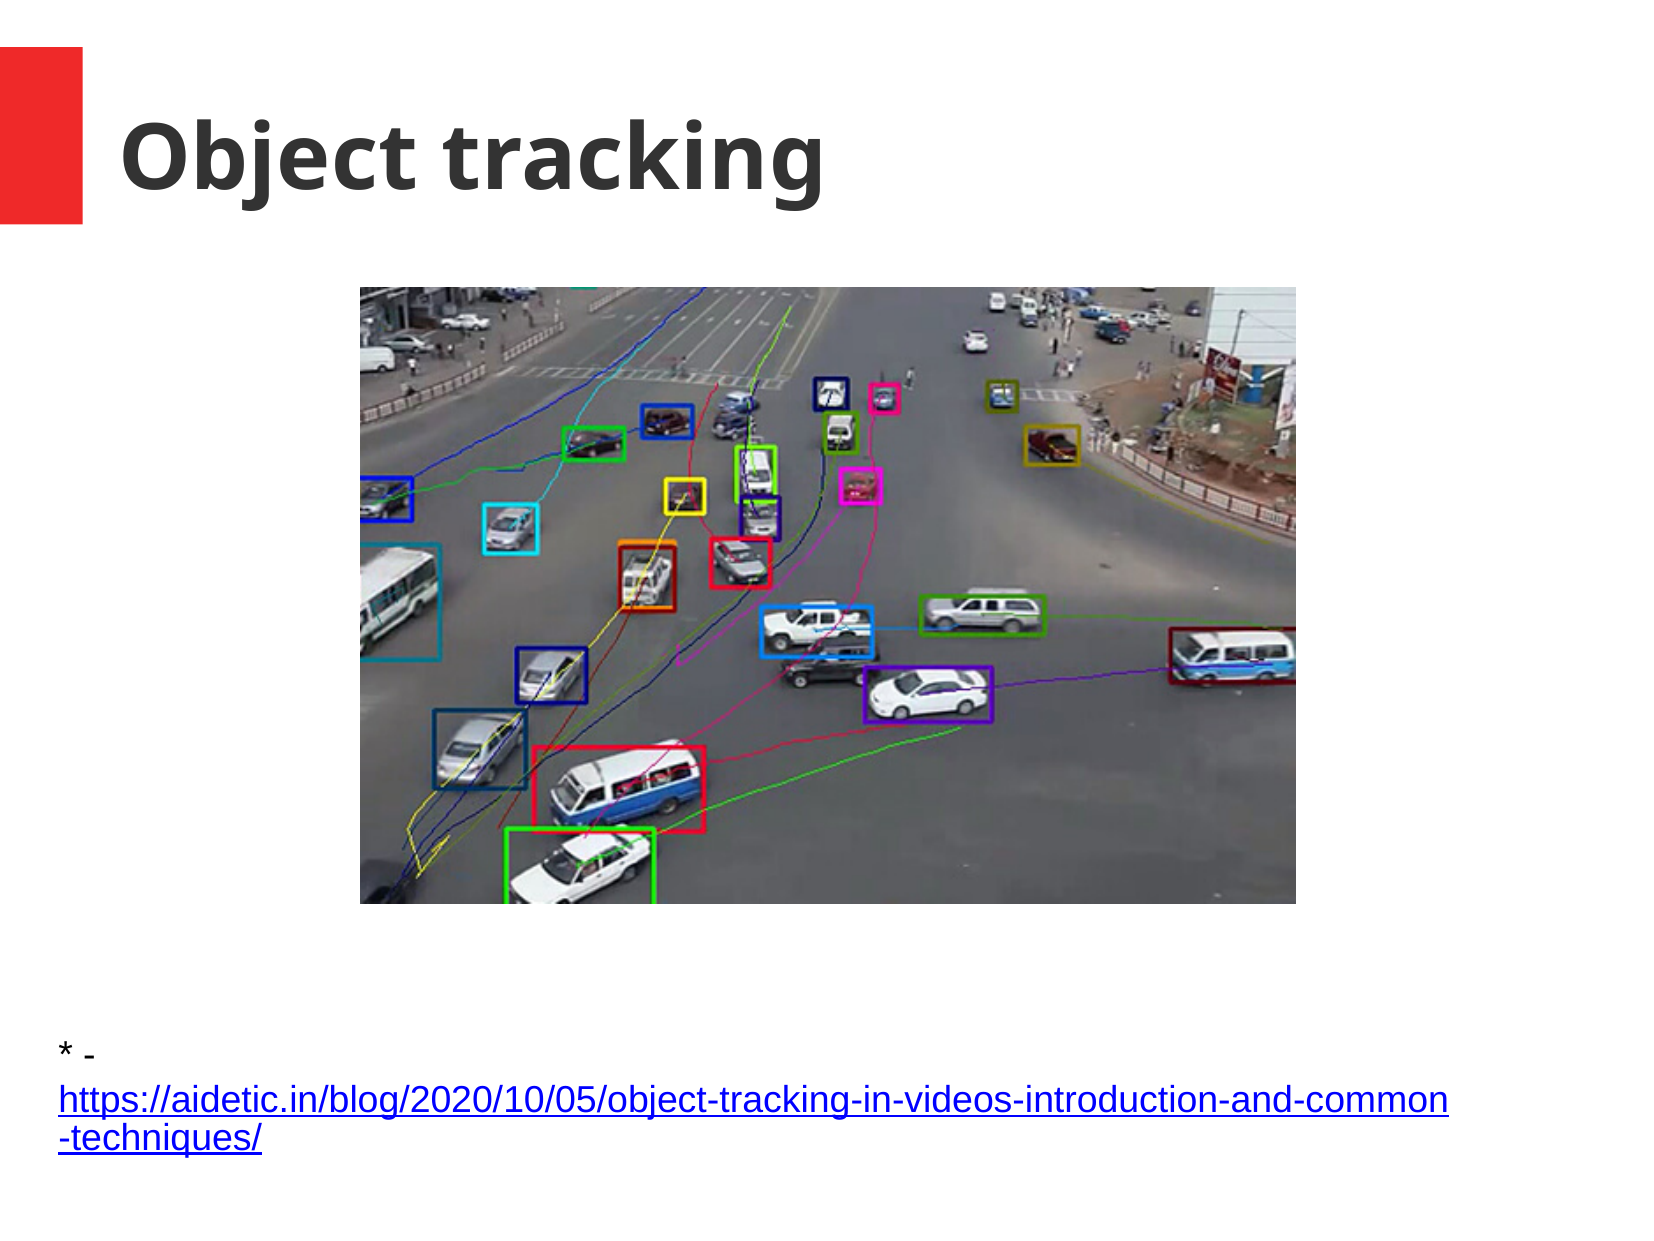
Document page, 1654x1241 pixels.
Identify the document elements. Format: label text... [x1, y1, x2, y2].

text_box Object tracking [118, 49, 1571, 257]
picture [359, 287, 1296, 904]
text_box * - https://aidetic.in/blog/2020/10/05/object-tracking-in-videos-introduction-and-common-techniques/ [43, 1023, 1466, 1164]
